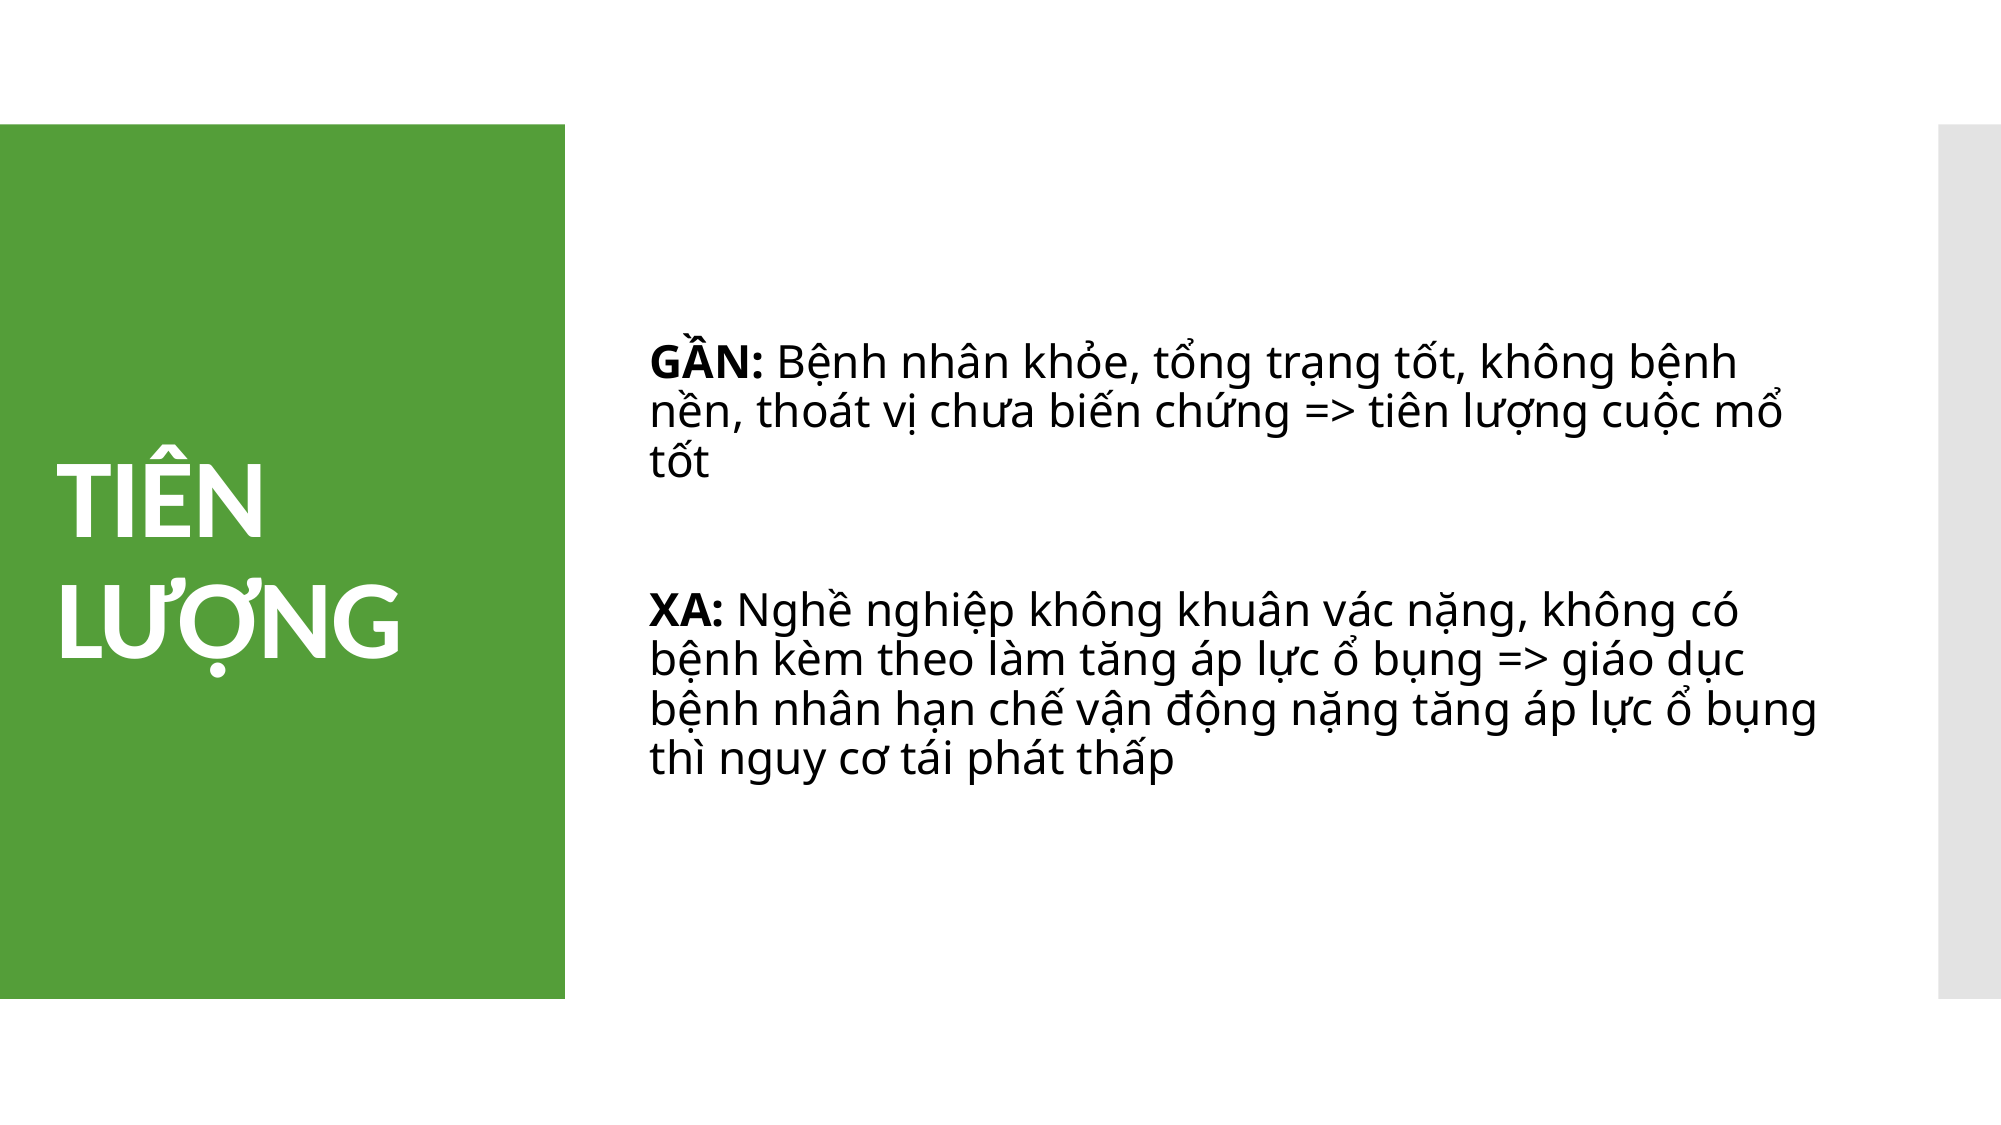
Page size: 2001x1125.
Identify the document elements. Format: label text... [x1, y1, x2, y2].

title TIÊN LƯỢNG [41, 184, 525, 940]
list GẦN: Bệnh nhân khỏe, tổng trạng tốt, không bệnh nền, thoát vị chưa biến chứng => tiên lượng cuộc mổ tốt XA: Nghề nghiệp không khuân vác nặng, không có bệnh kèm theo làm tăng áp lực ổ bụng => giáo dục bệnh nhân hạn chế vận động nặng tăng áp lực ổ bụng thì nguy cơ tái phát thấp [634, 141, 1835, 982]
